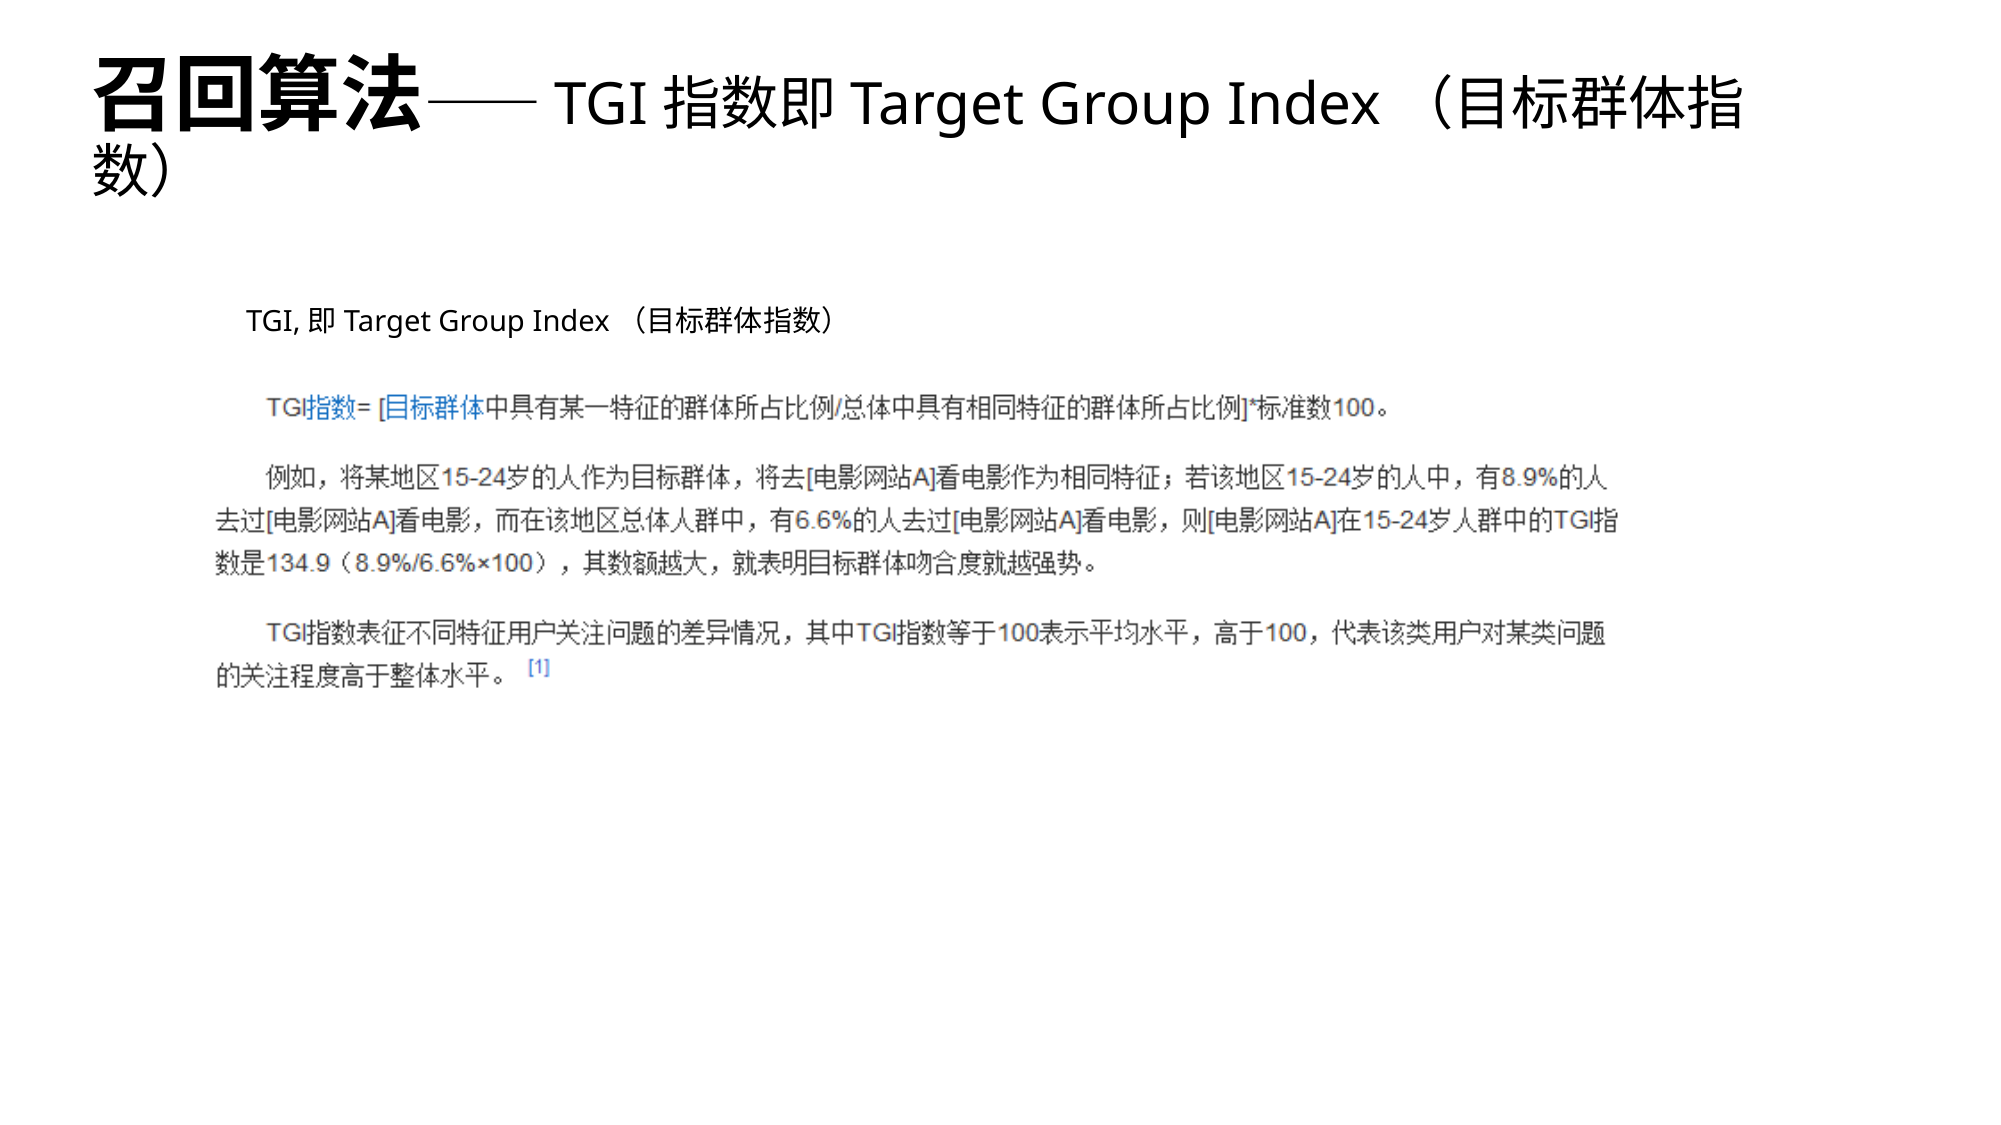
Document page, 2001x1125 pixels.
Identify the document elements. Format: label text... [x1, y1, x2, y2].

picture [179, 370, 1641, 713]
text_box TGI,即Target Group Index（目标群体指数） [231, 295, 866, 345]
title 召回算法——TGI指数即Target Group Index（目标群体指数） [76, 20, 1802, 238]
